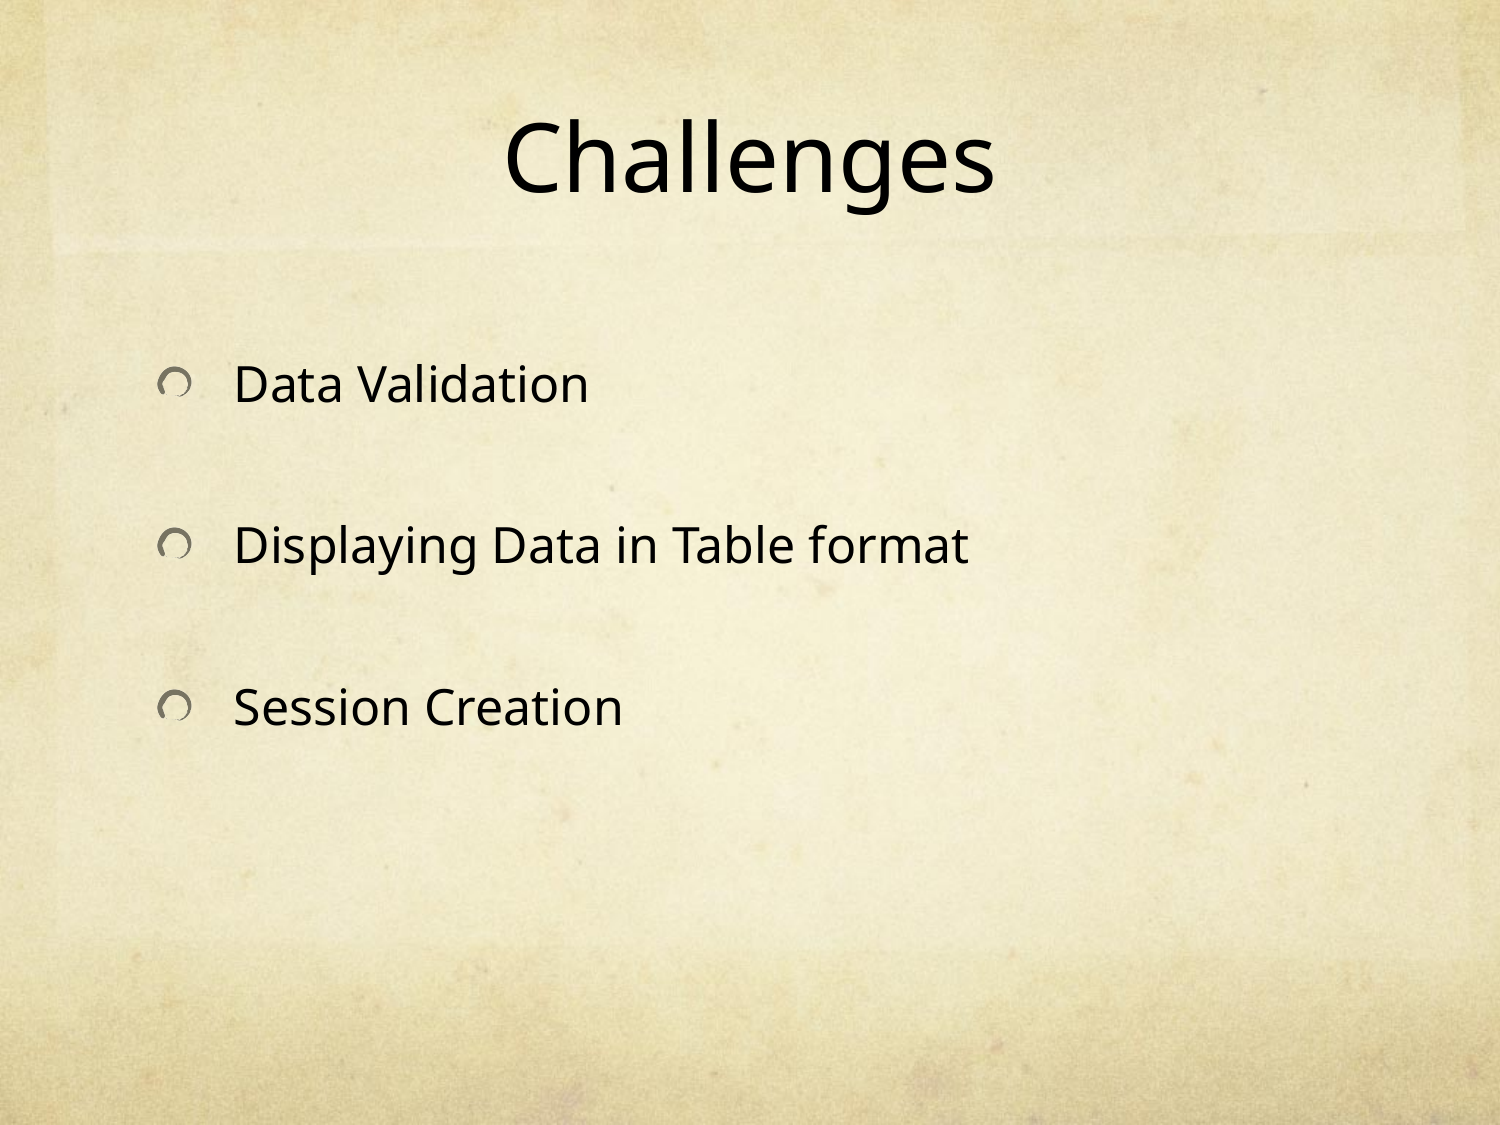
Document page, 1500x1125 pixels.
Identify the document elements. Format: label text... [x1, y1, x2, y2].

list Data Validation Displaying Data in Table format Session Creation [149, 284, 1351, 951]
title Challenges [149, 82, 1351, 226]
picture [0, 0, 1500, 1125]
